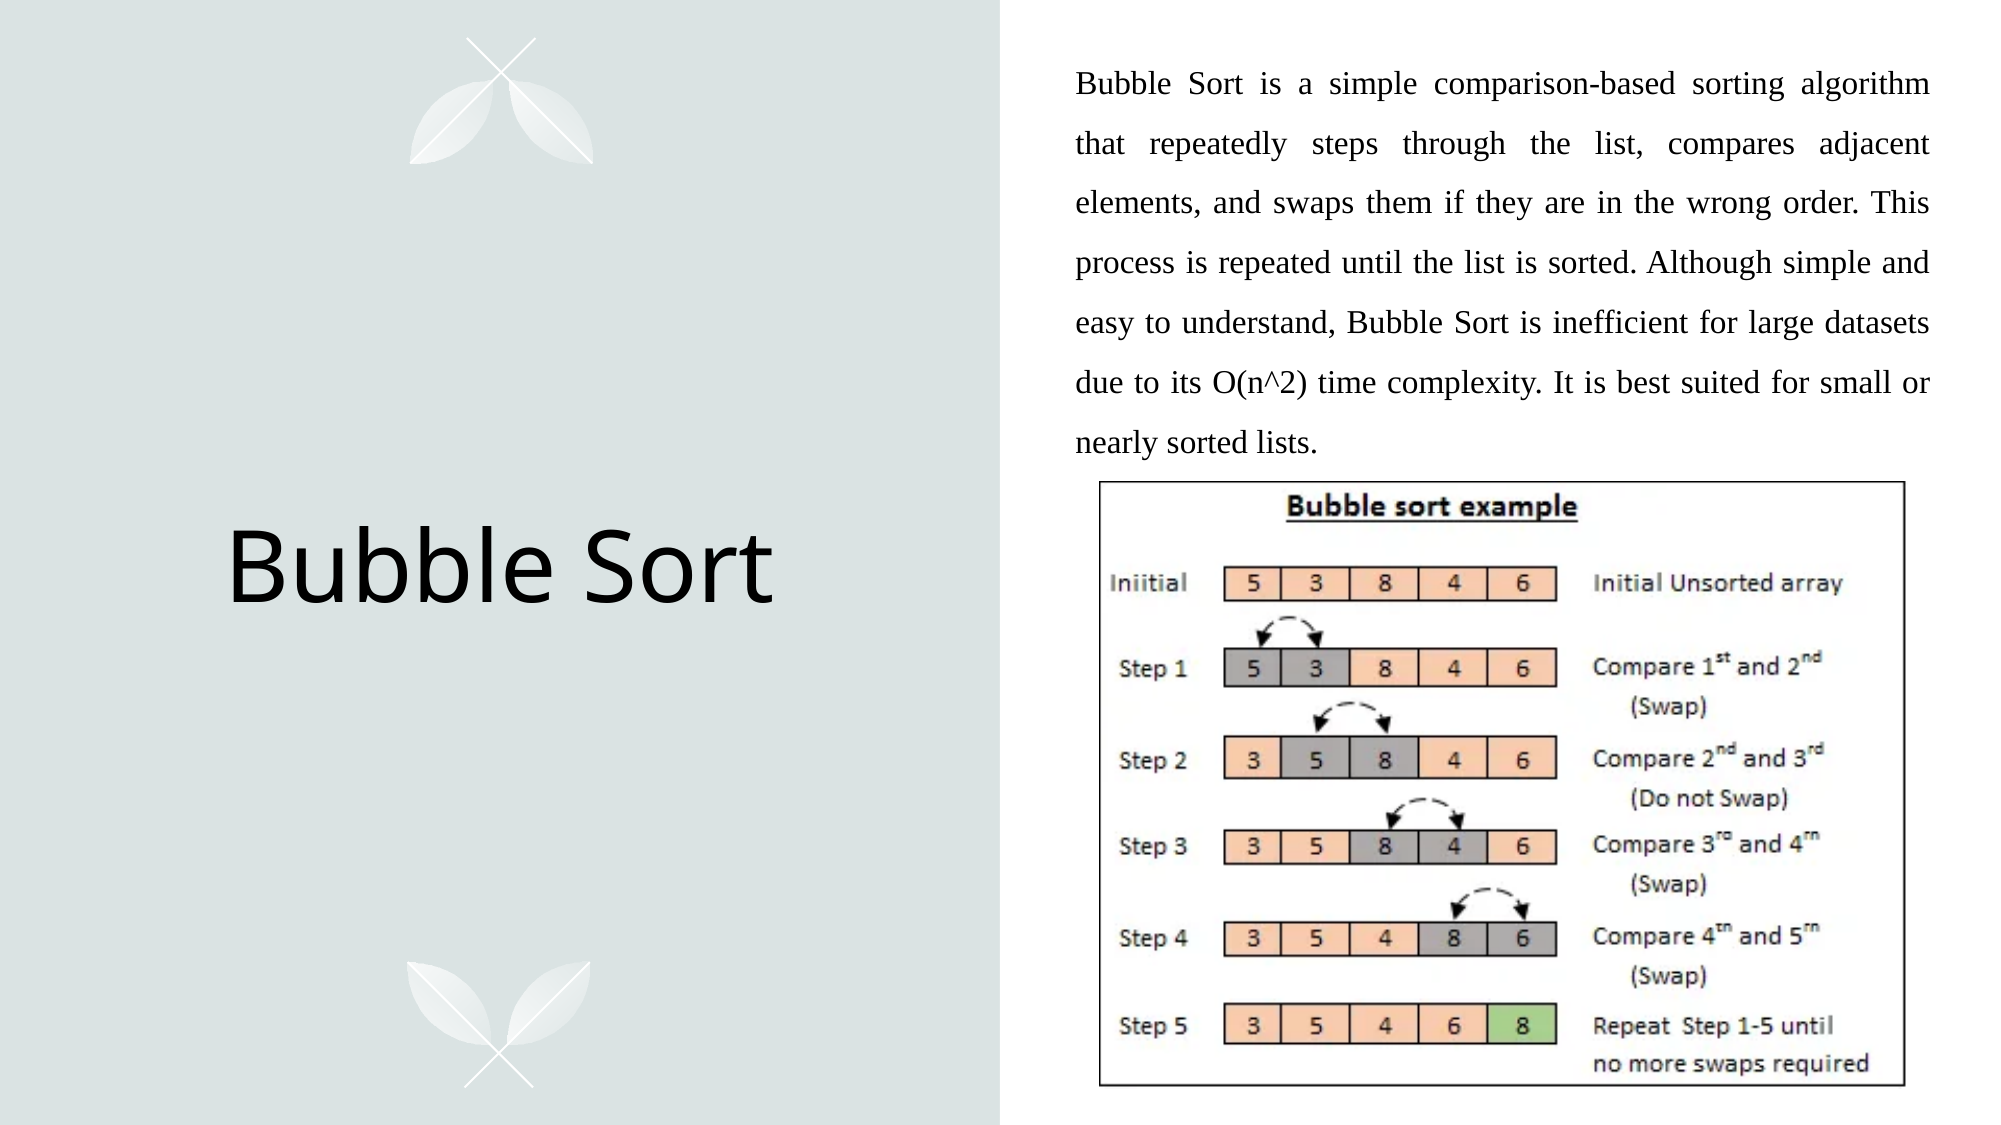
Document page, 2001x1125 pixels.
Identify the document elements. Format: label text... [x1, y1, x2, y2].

picture [1098, 481, 1909, 1089]
title Bubble Sort [75, 163, 925, 963]
text_box Bubble Sort is a simple comparison-based sorting algorithm that repeatedly steps through the list, compares adjacent elements, and swaps them if they are in the wrong order. This process is repeated until the list is sorted. Although simple and easy to understand, Bubble Sort is inefficient for large datasets due to its O(n^2) time complexity. It is best suited for small or nearly sorted lists. [1060, 33, 1947, 588]
